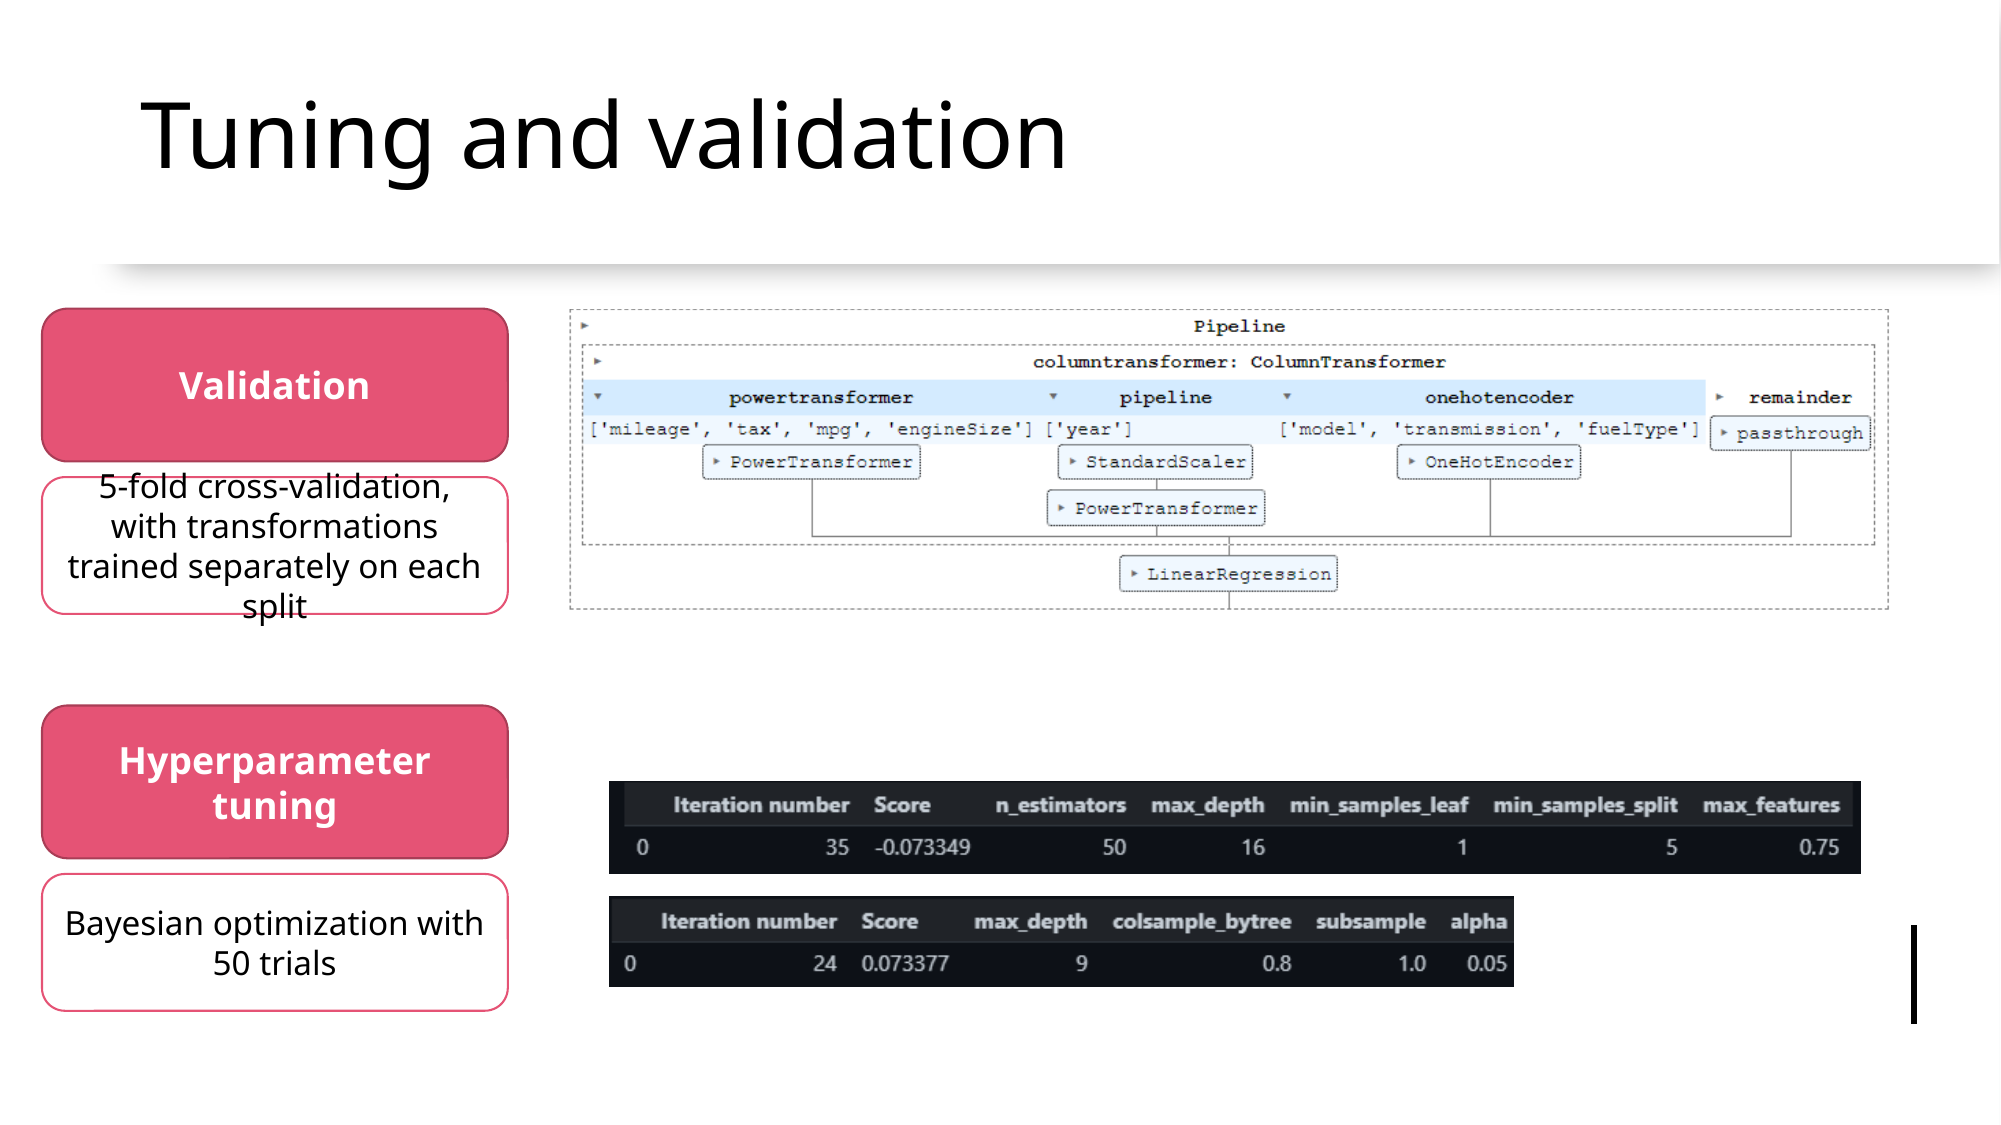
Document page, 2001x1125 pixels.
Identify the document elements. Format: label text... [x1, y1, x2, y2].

picture [567, 309, 1900, 614]
picture [609, 896, 1515, 987]
text_box Bayesian optimization with 50 trials [40, 872, 509, 1012]
text_box Hyperparameter tuning [40, 704, 509, 860]
text_box 5-fold cross-validation, with transformations trained separately on each split [40, 476, 509, 615]
picture [609, 781, 1861, 874]
text_box Validation [40, 307, 509, 463]
title Tuning and validation [124, 54, 1828, 208]
